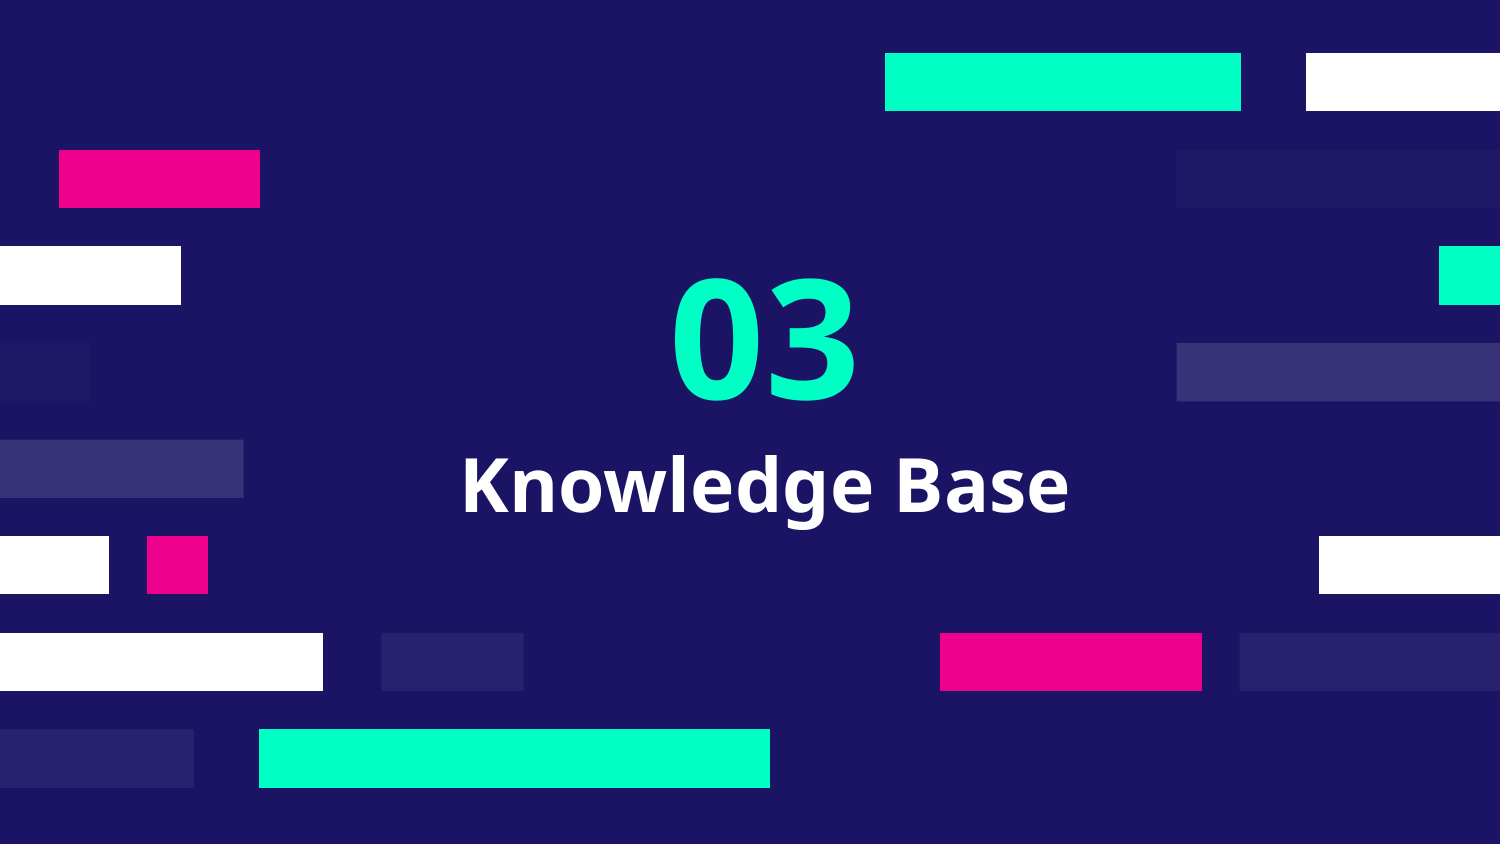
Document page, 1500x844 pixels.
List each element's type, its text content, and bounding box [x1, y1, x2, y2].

title 03 [74, 352, 1457, 434]
title Knowledge Base [74, 445, 1457, 519]
